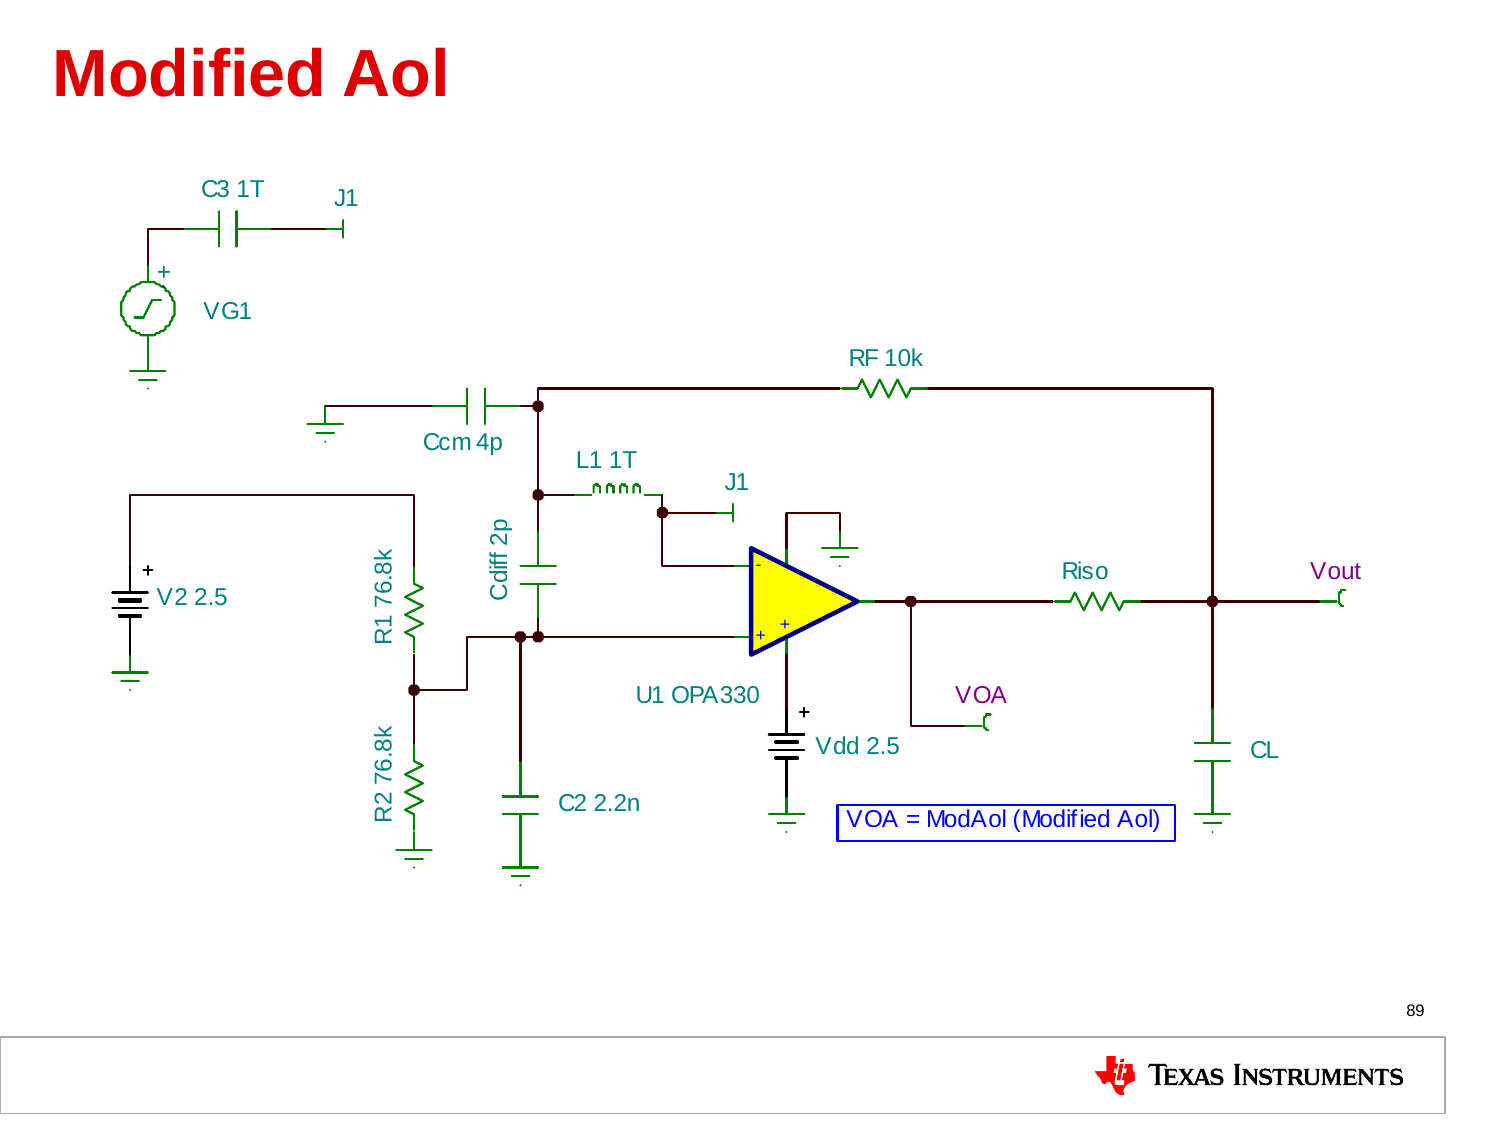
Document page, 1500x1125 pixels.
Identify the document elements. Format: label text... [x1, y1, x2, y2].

picture [1095, 1056, 1403, 1095]
text_box <number> [1089, 992, 1440, 1027]
text_box Modified Aol [37, 23, 1426, 116]
picture [67, 131, 1406, 930]
